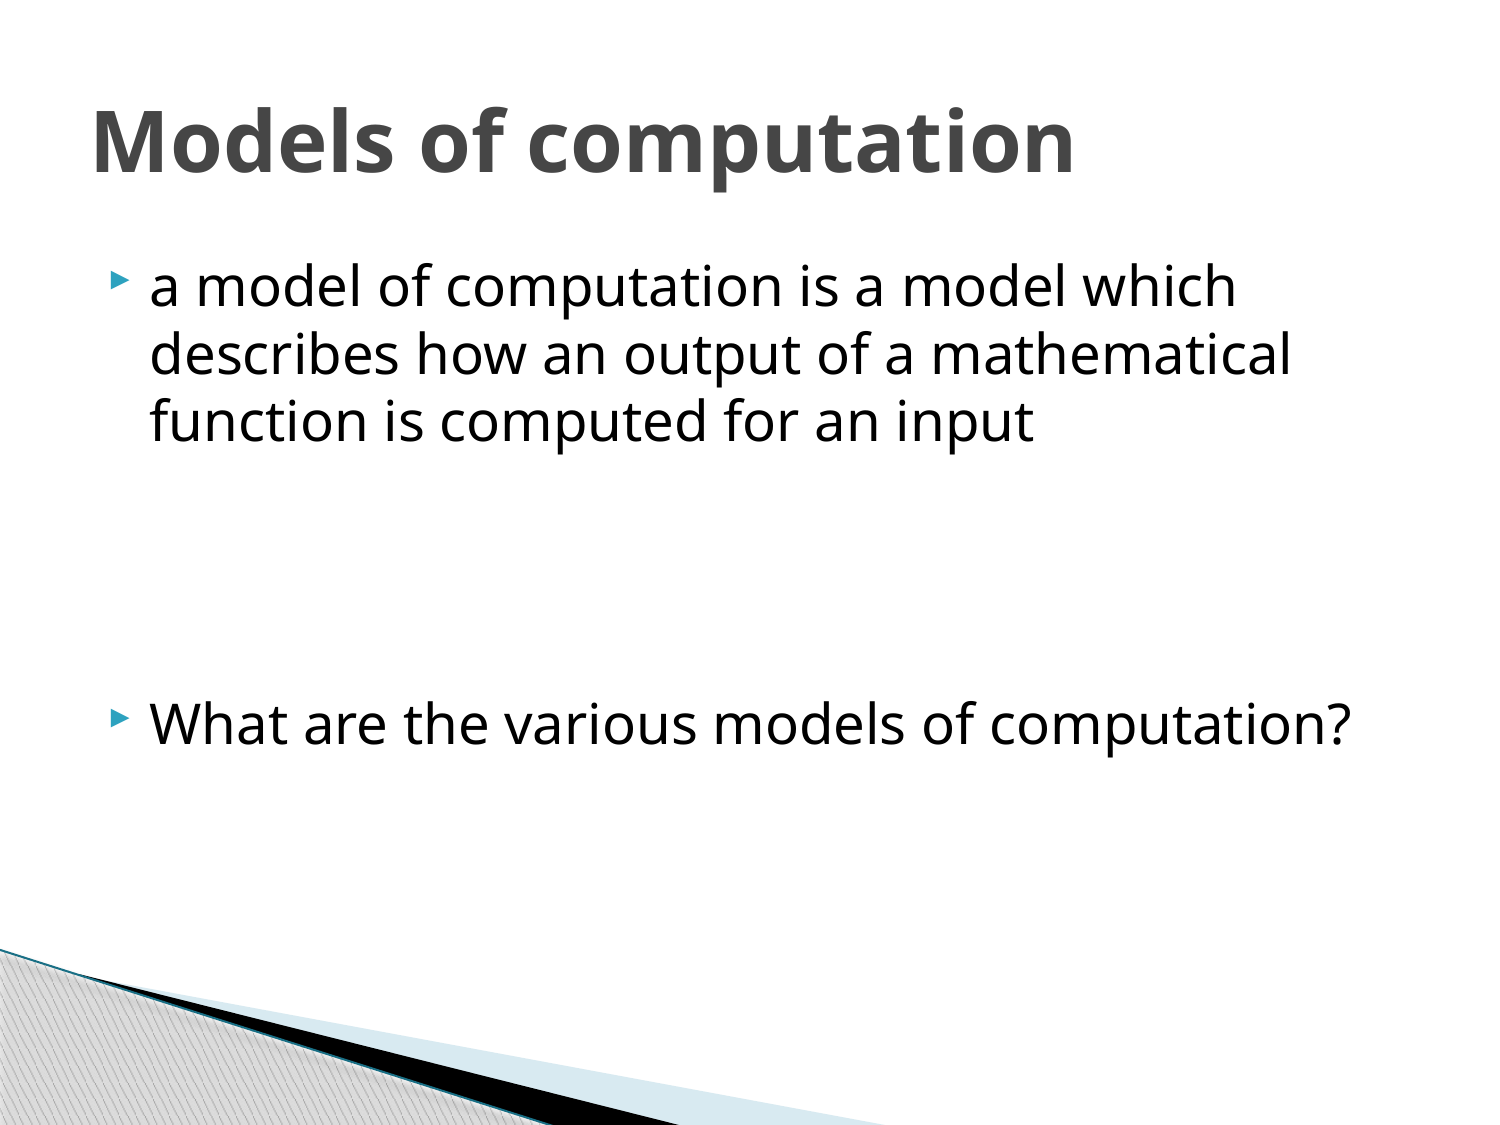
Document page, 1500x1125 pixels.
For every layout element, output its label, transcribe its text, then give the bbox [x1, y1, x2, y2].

title Models of computation [75, 45, 1425, 233]
list a model of computation is a model which describes how an output of a mathematical function is computed for an input What are the various models of computation? [75, 243, 1425, 986]
